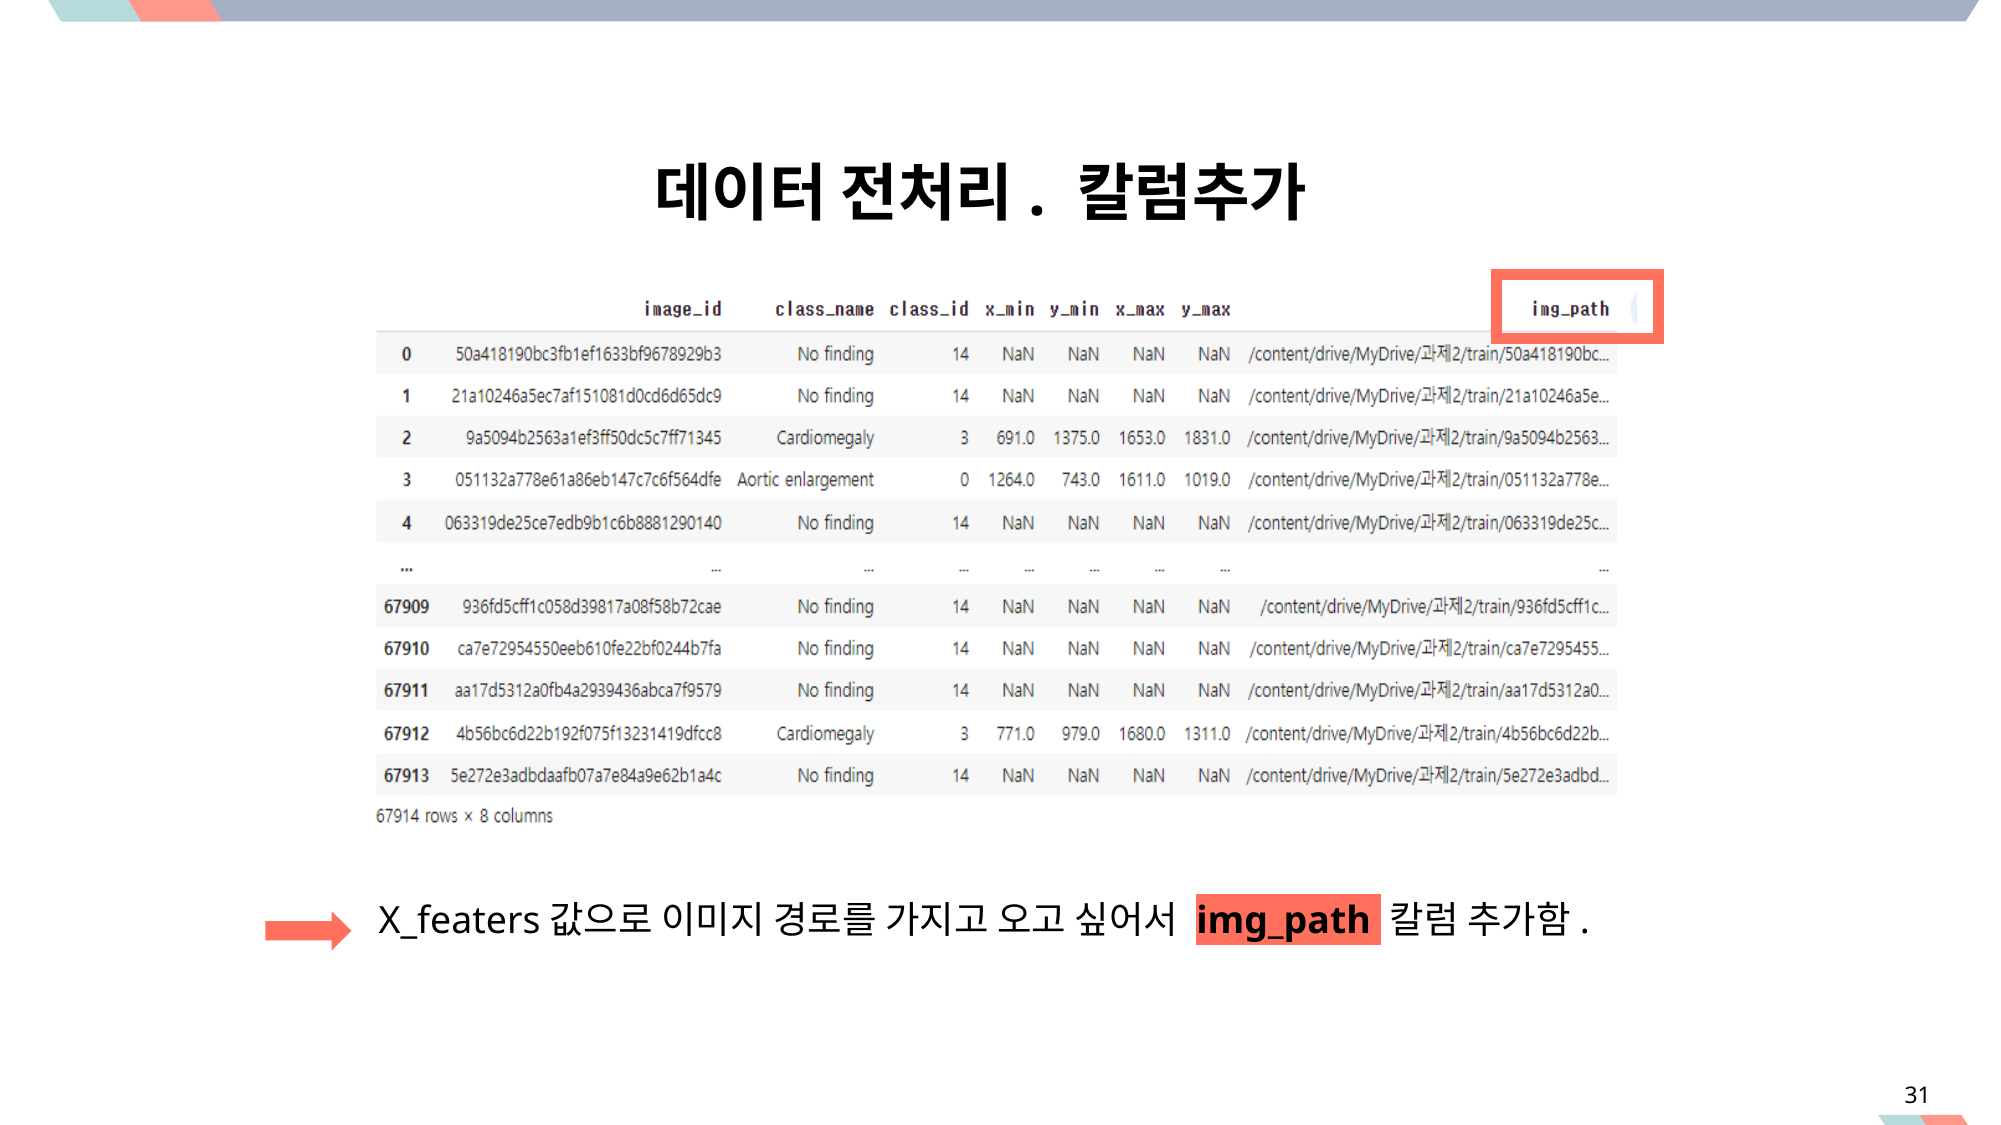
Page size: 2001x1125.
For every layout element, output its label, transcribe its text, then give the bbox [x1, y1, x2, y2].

picture [363, 286, 1637, 839]
text_box 데이터 전처리. 칼럼추가 [639, 145, 1361, 236]
text_box [266, 913, 350, 948]
text_box X_featers값으로 이미지 경로를 가지고 오고 싶어서 img_path 칼럼 추가함. [363, 888, 1664, 949]
